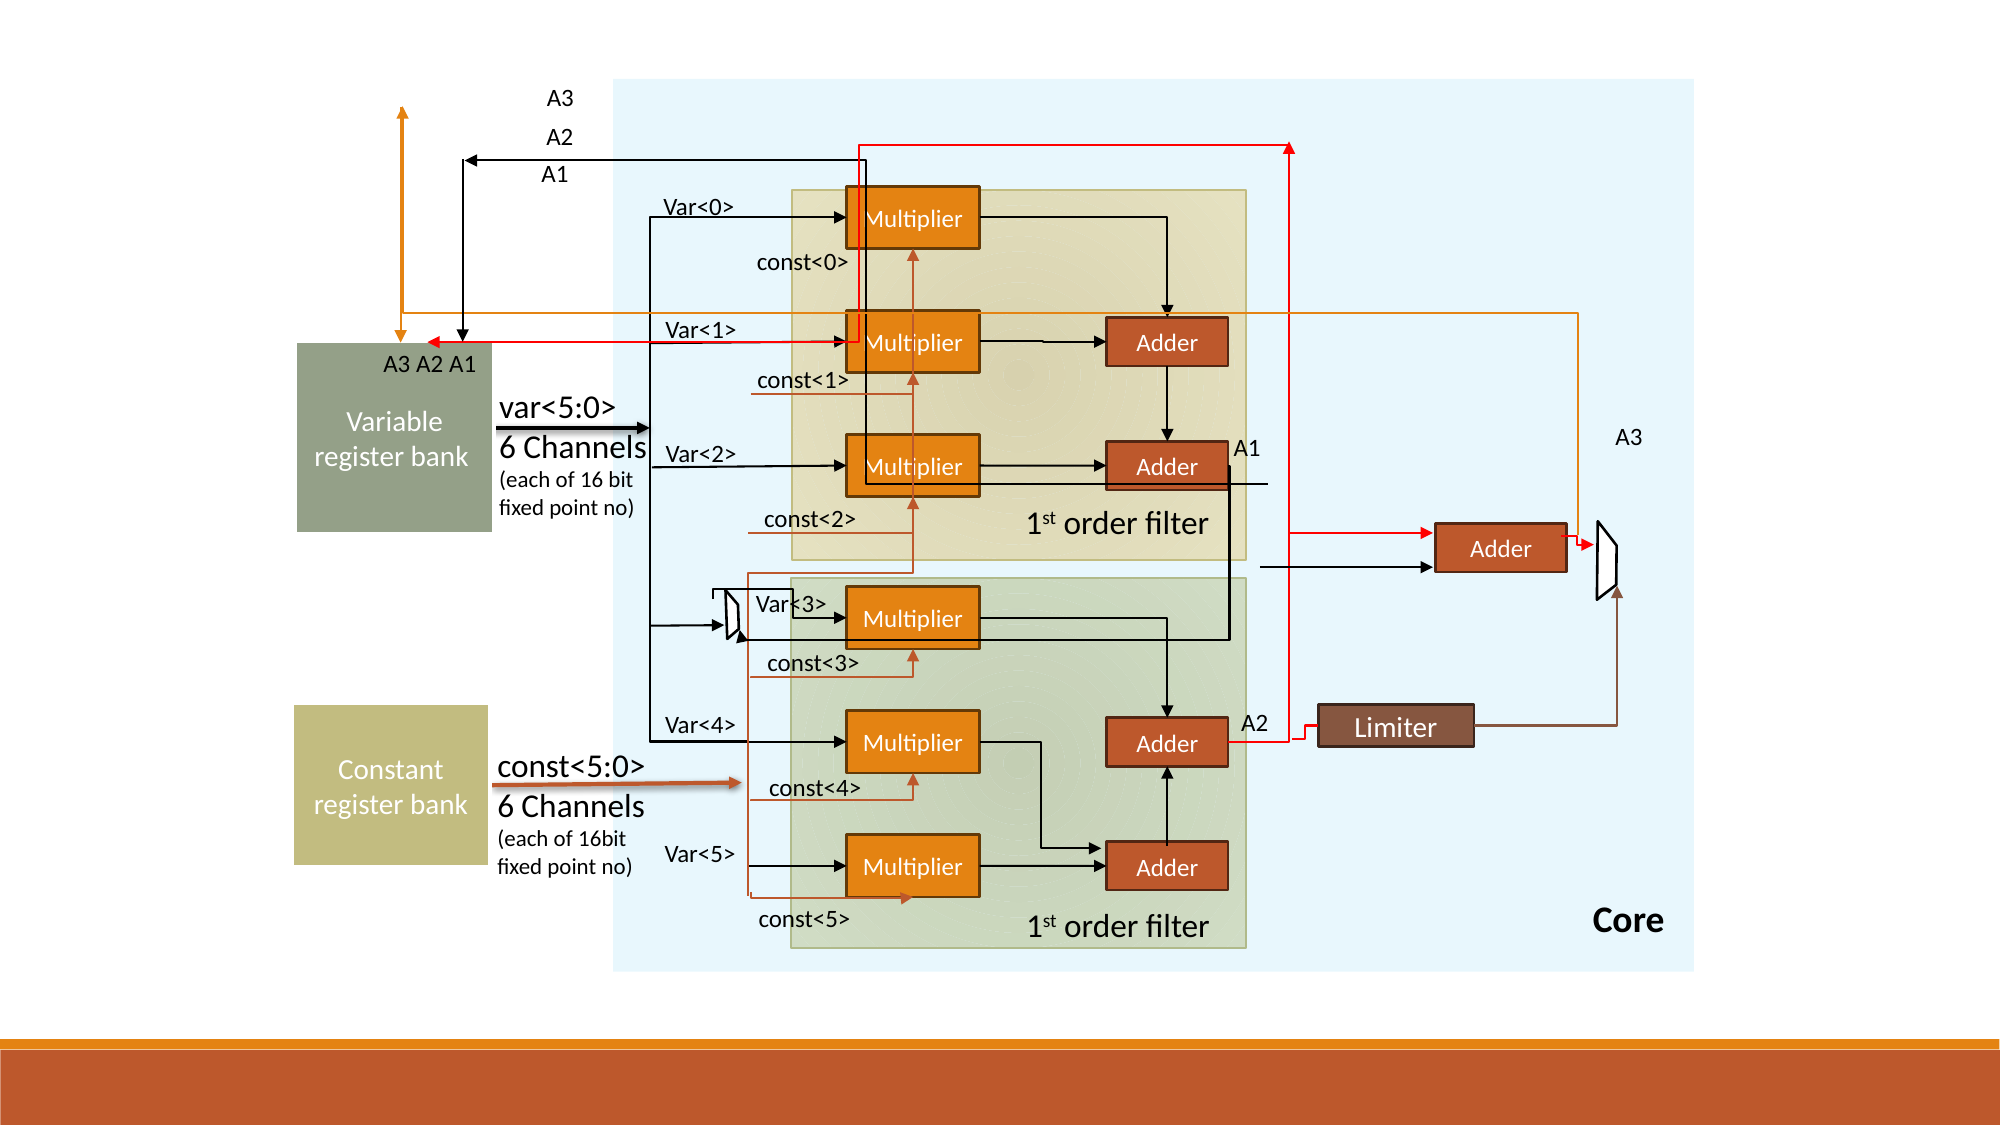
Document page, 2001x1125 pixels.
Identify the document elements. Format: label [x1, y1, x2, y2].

text_box [289, 73, 1729, 972]
